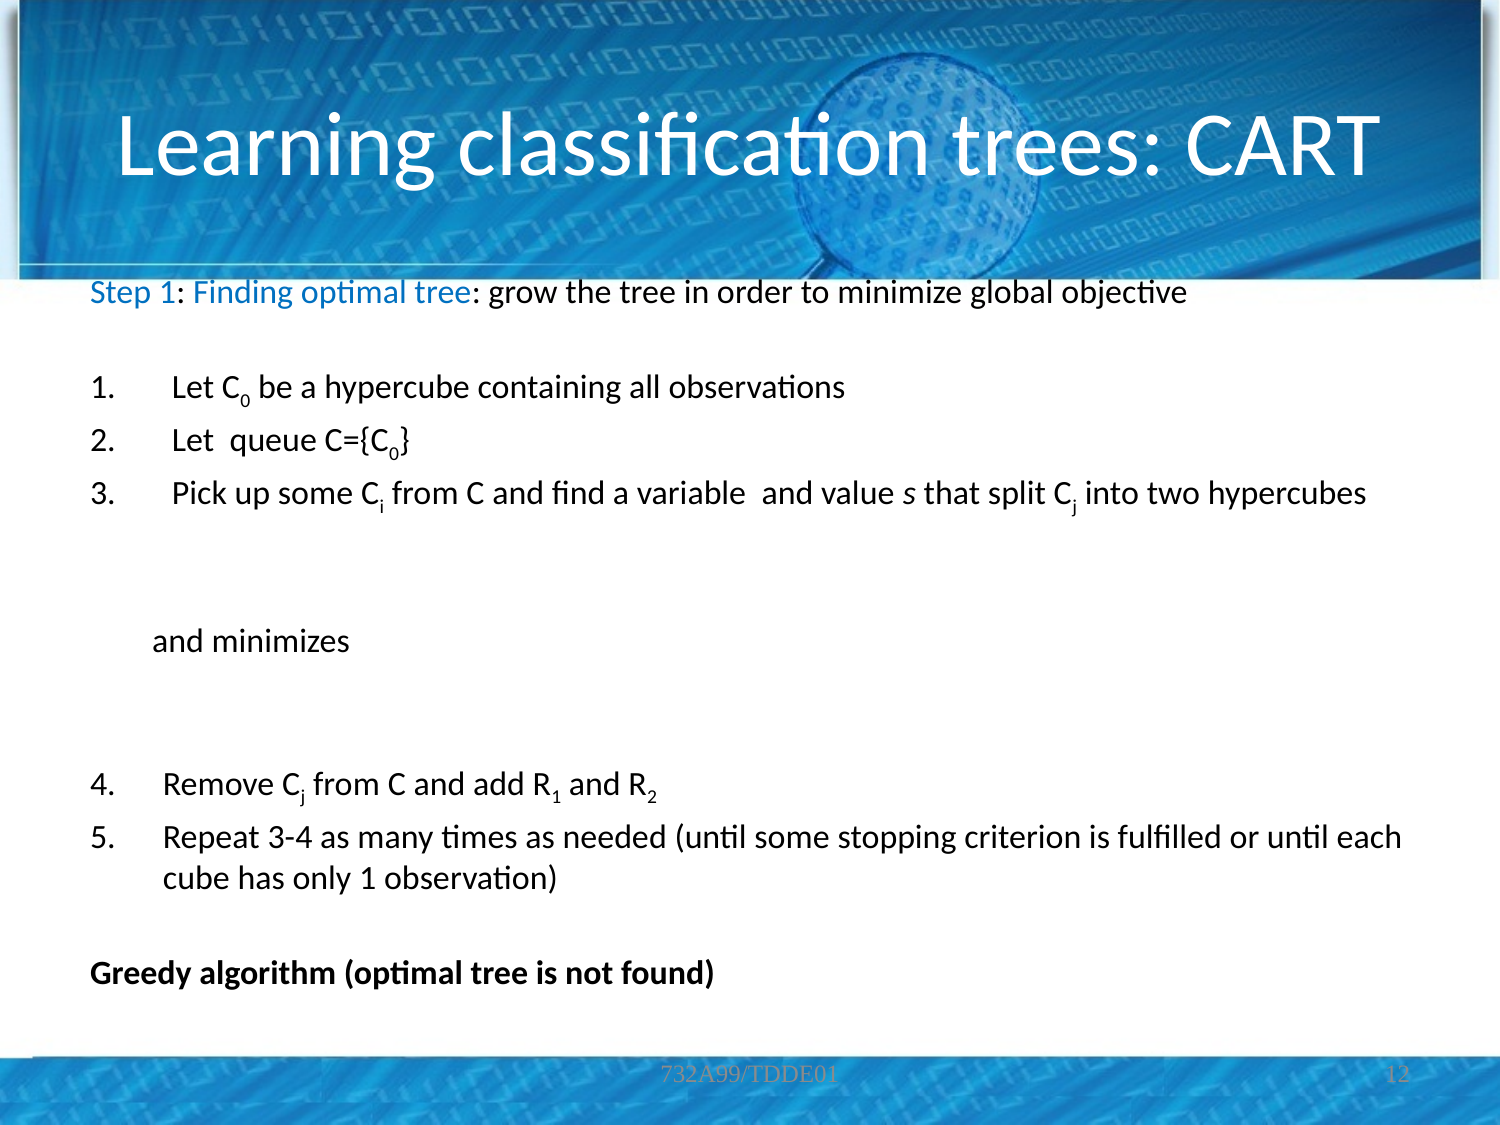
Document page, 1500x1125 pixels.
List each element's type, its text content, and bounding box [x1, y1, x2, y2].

slide_number 12 [1074, 1042, 1425, 1103]
title Learning classification trees: CART [75, 45, 1425, 233]
picture [0, 0, 1500, 1125]
footer 732A99/TDDE01 [512, 1042, 988, 1103]
text_box [675, 487, 706, 574]
